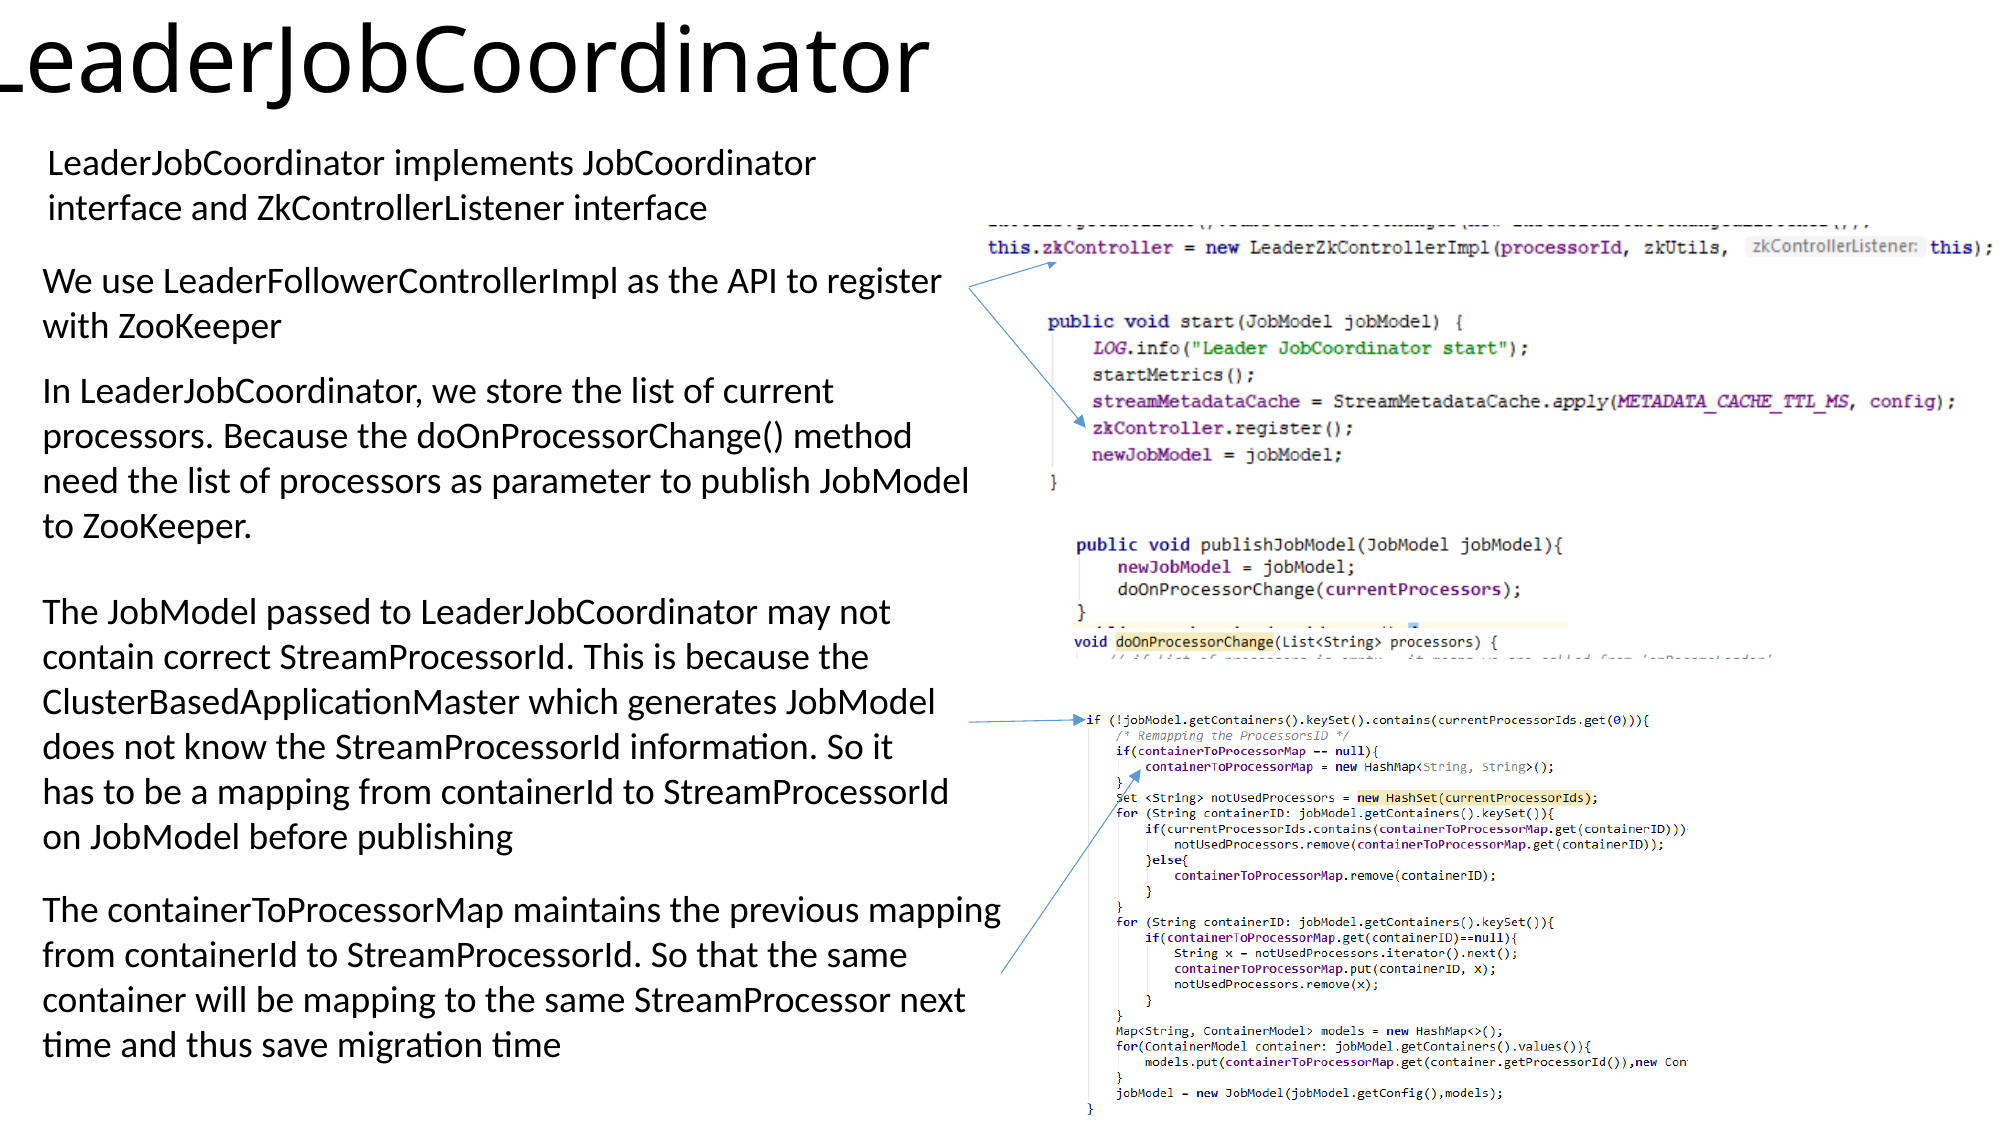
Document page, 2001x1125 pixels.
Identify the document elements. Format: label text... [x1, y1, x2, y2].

text_box We use LeaderFollowerControllerImpl as the API to register with ZooKeeper [27, 249, 974, 354]
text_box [1001, 769, 1141, 973]
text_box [968, 288, 1086, 428]
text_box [968, 259, 1060, 287]
picture [1070, 535, 1823, 659]
text_box In LeaderJobCoordinator, we store the list of current processors. Because the doOnProcessorChange() method need the list of processors as parameter to publish JobModel to ZooKeeper. [27, 358, 996, 554]
picture [1030, 312, 1967, 497]
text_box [968, 719, 1086, 724]
text_box The JobModel passed to LeaderJobCoordinator may not contain correct StreamProcessorId. This is because the ClusterBasedApplicationMaster which generates JobModel does not know the StreamProcessorId information. So it has to be a mapping from containerId to StreamProcessorId on JobModel before publishing [27, 579, 969, 865]
title LeaderJobCoordinator [0, 0, 1688, 172]
picture [1075, 709, 1688, 1125]
text_box The containerToProcessorMap maintains the previous mapping from containerId to StreamProcessorId. So that the same container will be mapping to the same StreamProcessor next time and thus save migration time [27, 877, 1026, 1073]
picture [974, 225, 2000, 262]
text_box LeaderJobCoordinator implements JobCoordinator interface and ZkControllerListener interface [33, 130, 845, 236]
